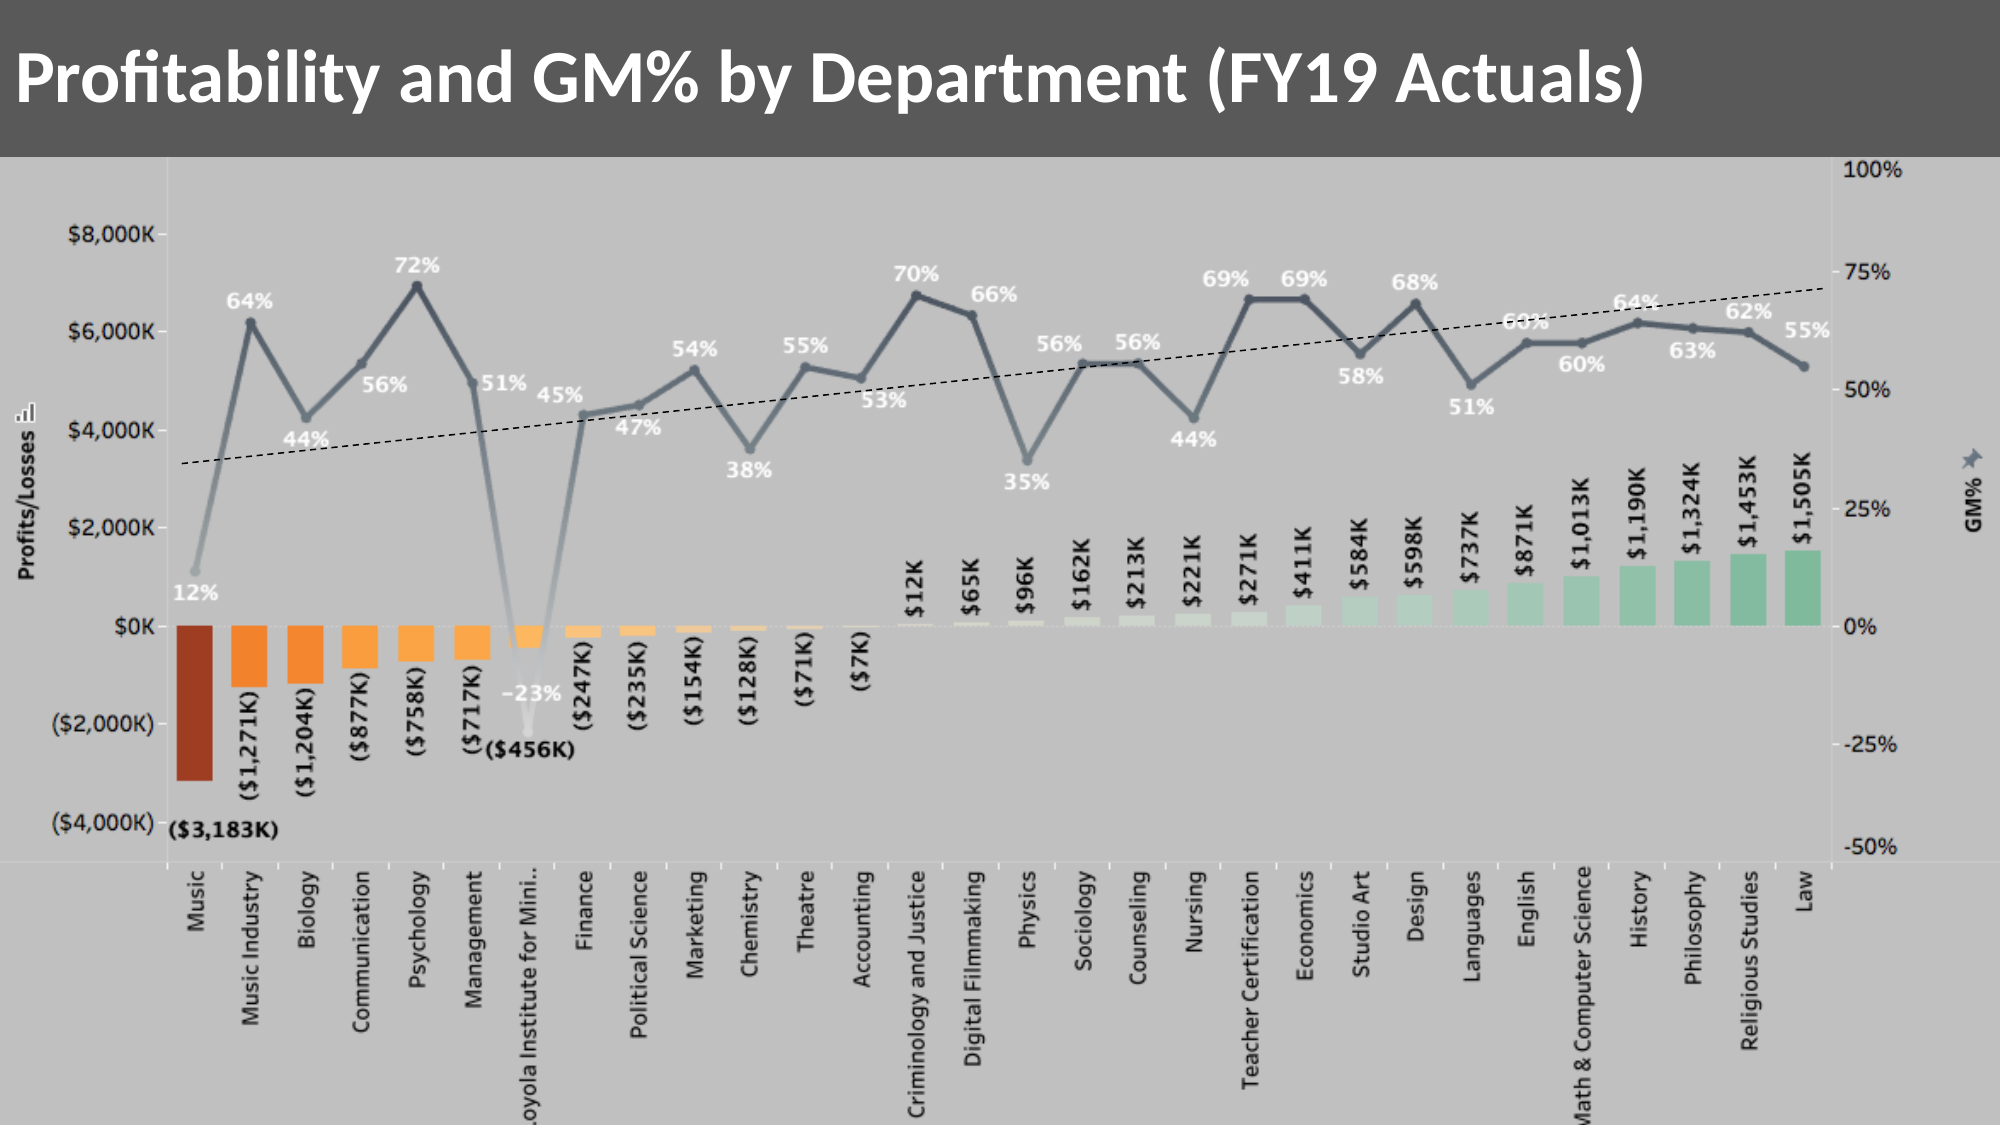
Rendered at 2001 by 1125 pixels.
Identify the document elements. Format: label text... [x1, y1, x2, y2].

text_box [0, 157, 2000, 1125]
title Profitability and GM% by Department (FY19 Actuals) [0, 0, 2000, 157]
